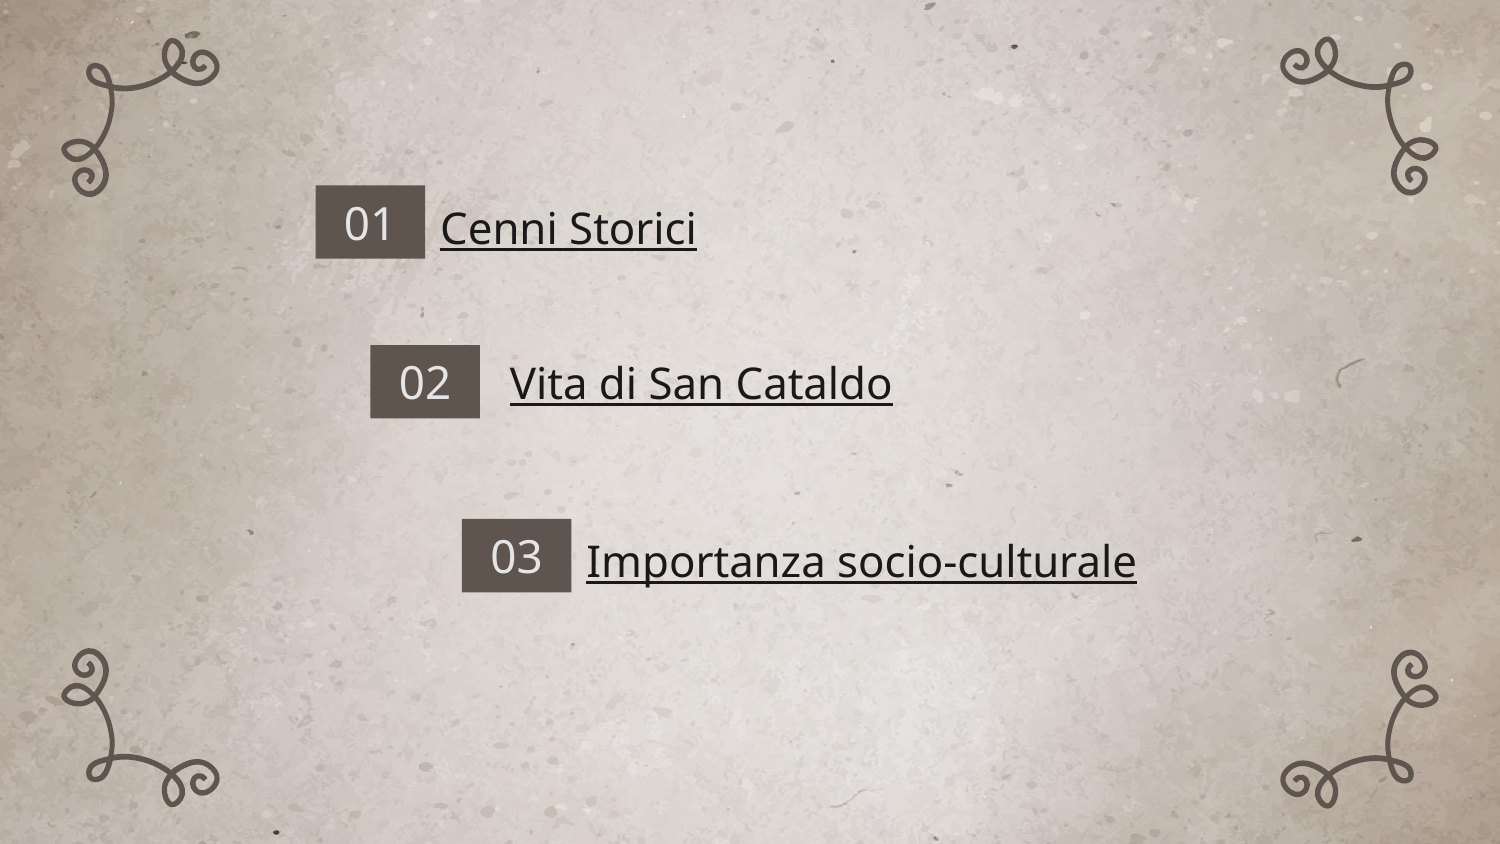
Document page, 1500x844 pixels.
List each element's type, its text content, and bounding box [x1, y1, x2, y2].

title 03 [461, 518, 571, 593]
title 01 [315, 185, 426, 259]
picture [0, 0, 1500, 844]
text_box Vita di San Cataldo [494, 341, 1071, 419]
title Importanza socio-culturale [571, 518, 1344, 635]
text_box 02 [370, 345, 480, 419]
title Cenni Storici [425, 185, 785, 263]
